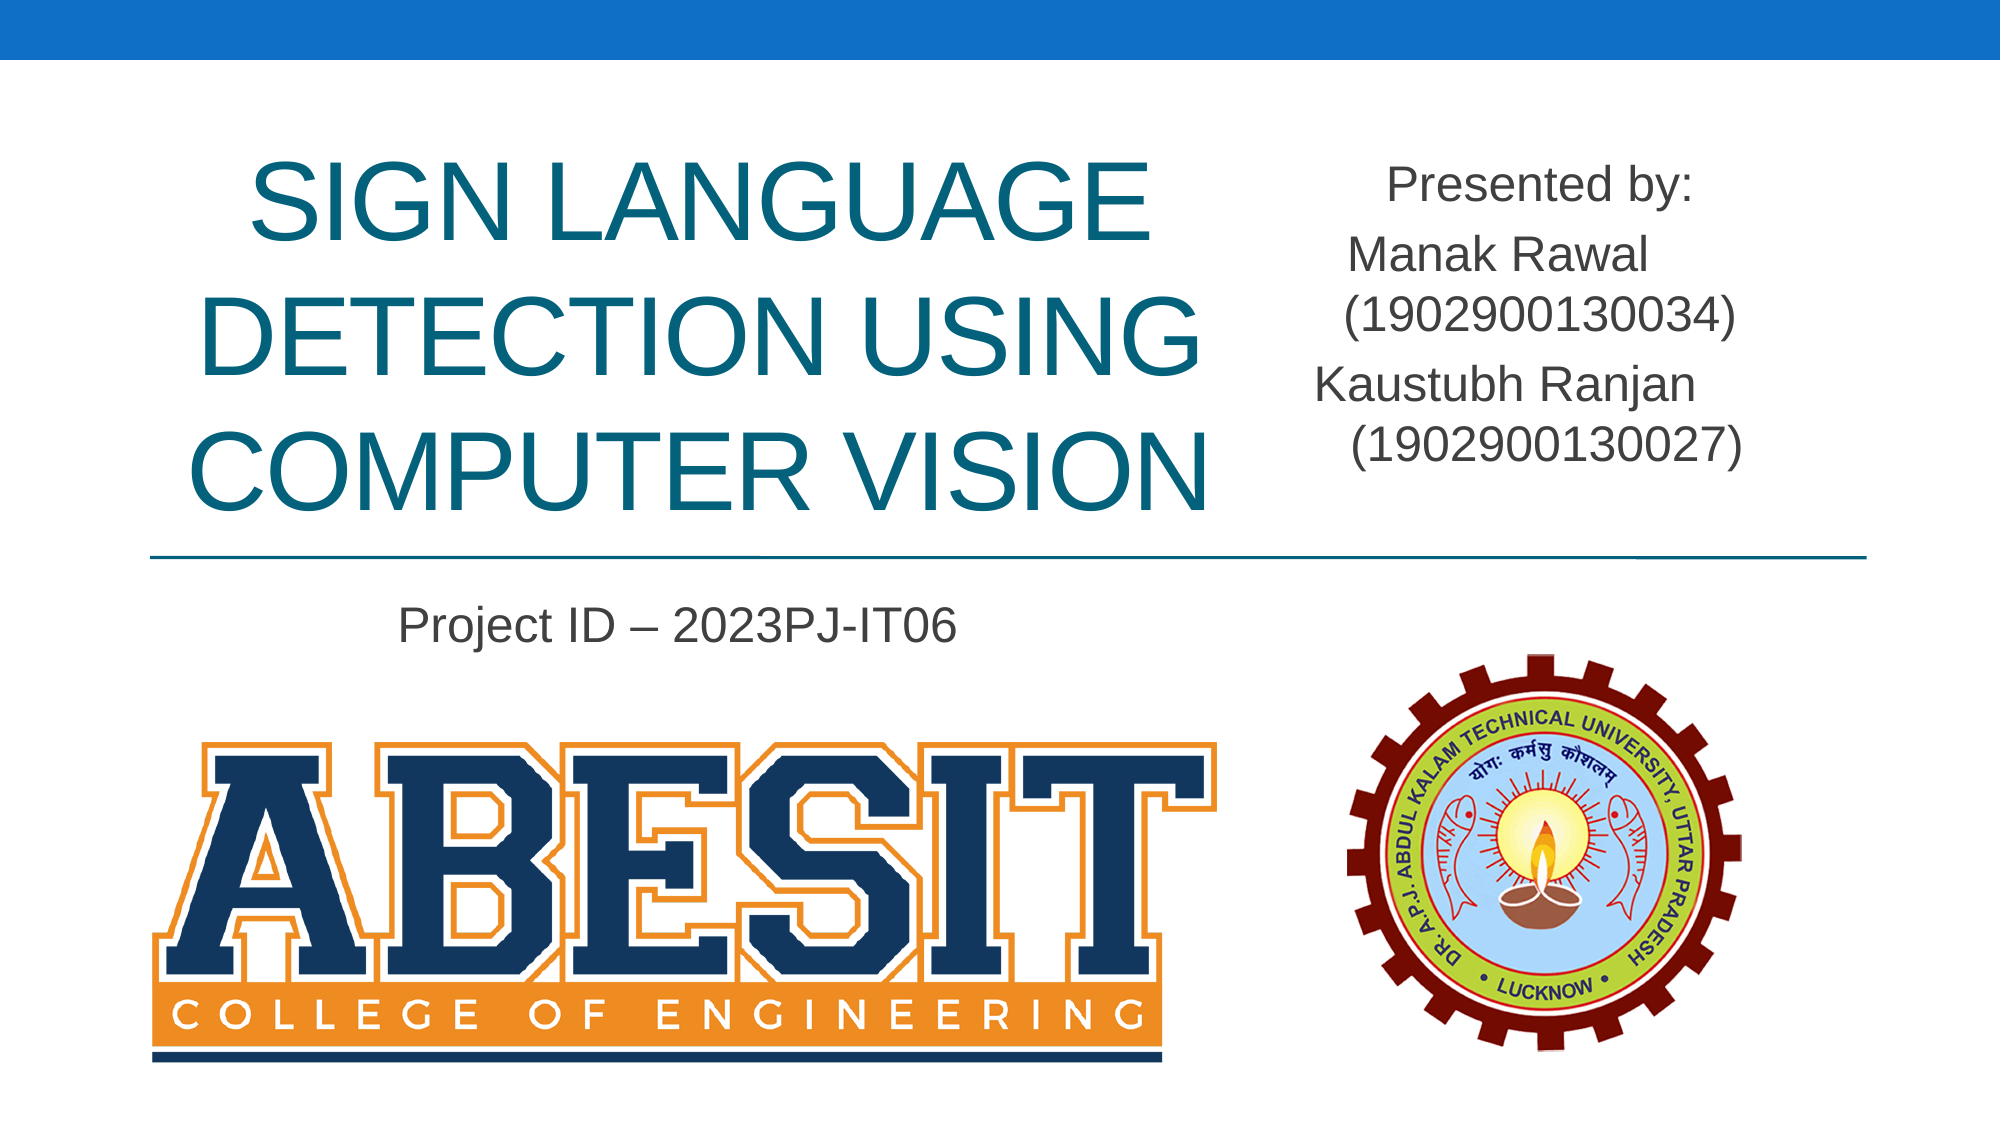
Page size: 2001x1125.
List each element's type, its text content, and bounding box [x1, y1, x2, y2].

title Sign language detection using computer vision [152, 144, 1248, 541]
text_box Project ID – 2023PJ-IT06 [152, 584, 1203, 719]
subtitle Presented by: Manak Rawal (1902900130034) Kaustubh Ranjan (1902900130027) [1216, 144, 1878, 508]
picture [152, 720, 1217, 1085]
picture [1347, 652, 1747, 1052]
